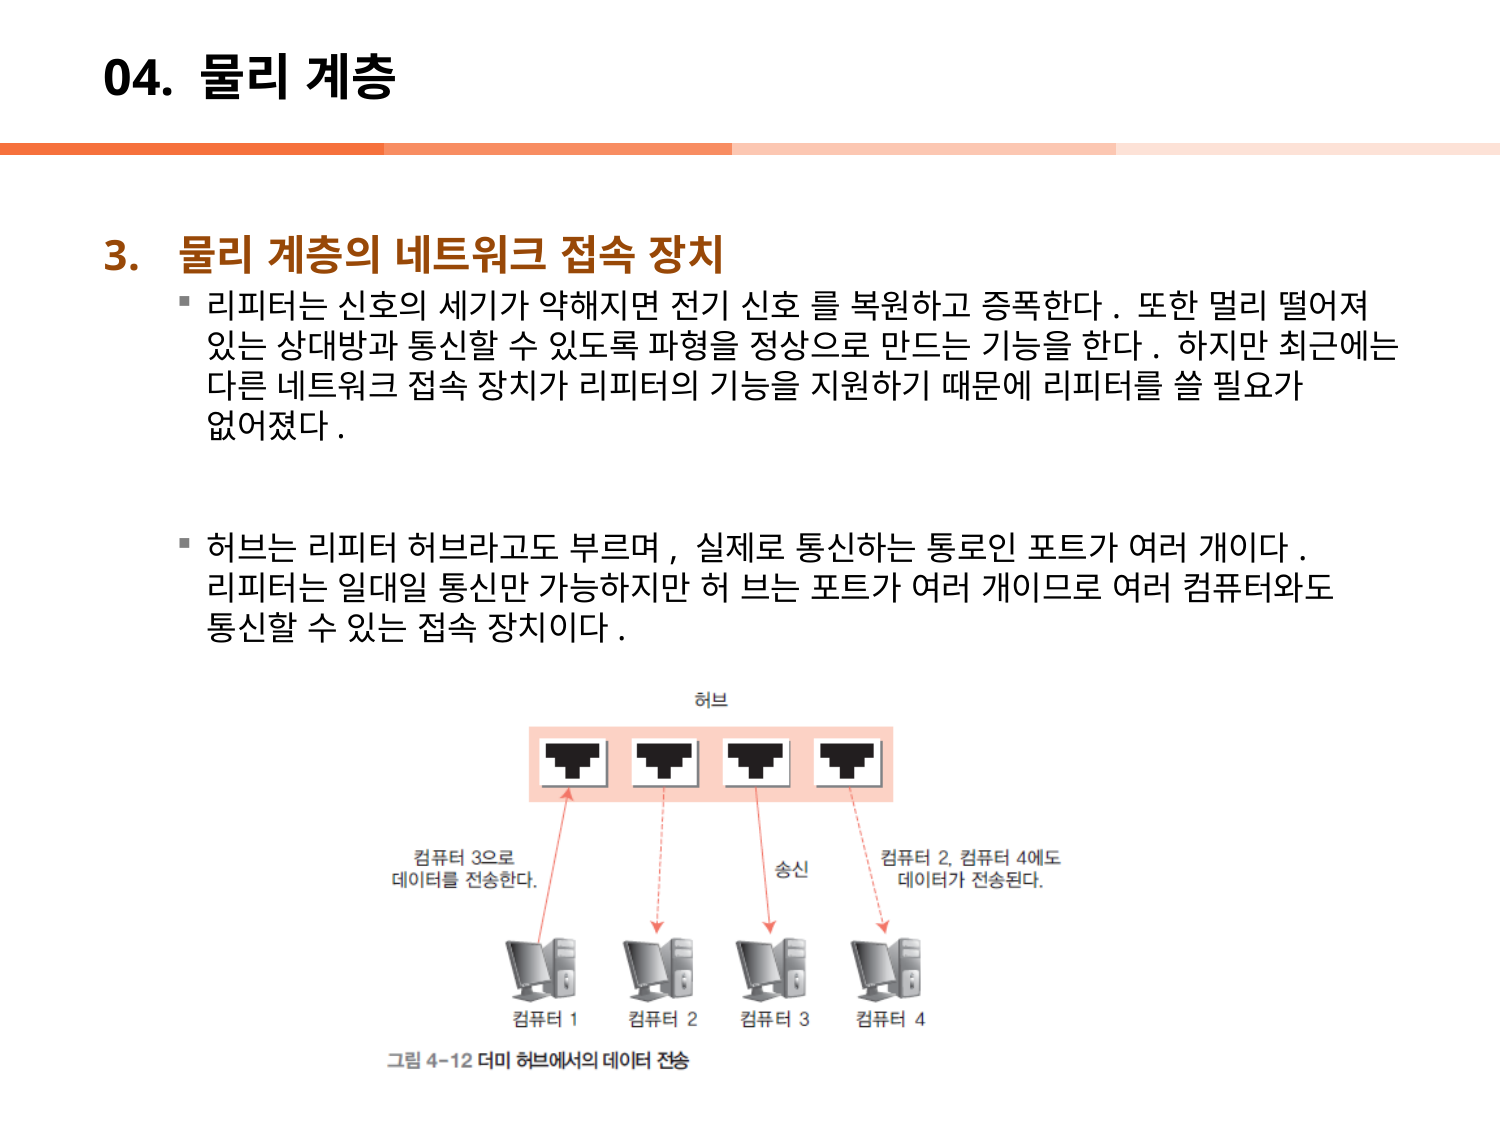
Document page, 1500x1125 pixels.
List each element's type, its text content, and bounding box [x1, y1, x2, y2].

picture [360, 676, 1082, 1125]
list 물리 계층의 네트워크 접속 장치 리피터는 신호의 세기가 약해지면 전기 신호 를 복원하고 증폭한다. 또한 멀리 떨어져 있는 상대방과 통신할 수 있도록 파형을 정상으로 만드는 기능을 한다. 하지만 최근에는 다른 네트워크 접속 장치가 리피터의 기능을 지원하기 때문에 리피터를 쓸 필요가 없어졌다. 허브는 리피터 허브라고도 부르며, 실제로 통신하는 통로인 포트가 여러 개이다. 리피터는 일대일 통신만 가능하지만 허 브는 포트가 여러 개이므로 여러 컴퓨터와도 통신할 수 있는 접속 장치이다. [88, 196, 1436, 1083]
title 04. 물리 계층 [88, 30, 1330, 121]
